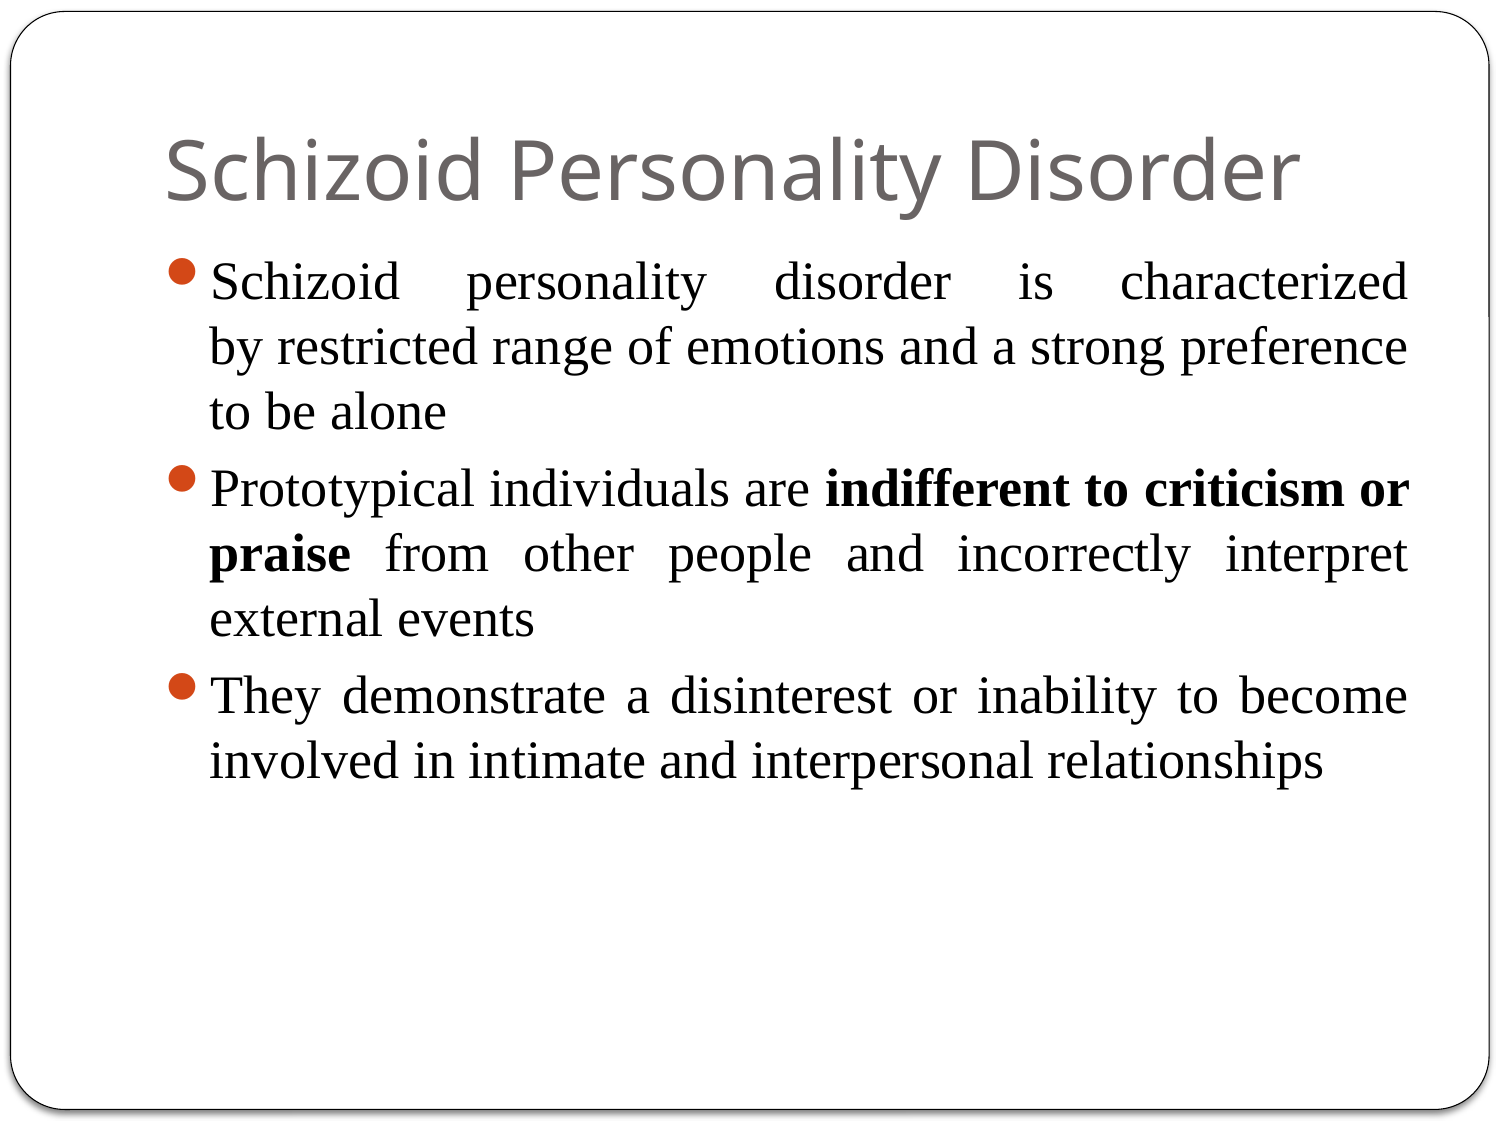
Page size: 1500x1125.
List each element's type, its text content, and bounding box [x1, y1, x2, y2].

list Schizoid personality disorder is characterized by restricted range of emotions and a strong preference to be alone Prototypical individuals are indifferent to criticism or praise from other people and incorrectly interpret external events They demonstrate a disinterest or inability to become involved in intimate and interpersonal relationships [150, 237, 1425, 988]
title Schizoid Personality Disorder [150, 45, 1425, 233]
